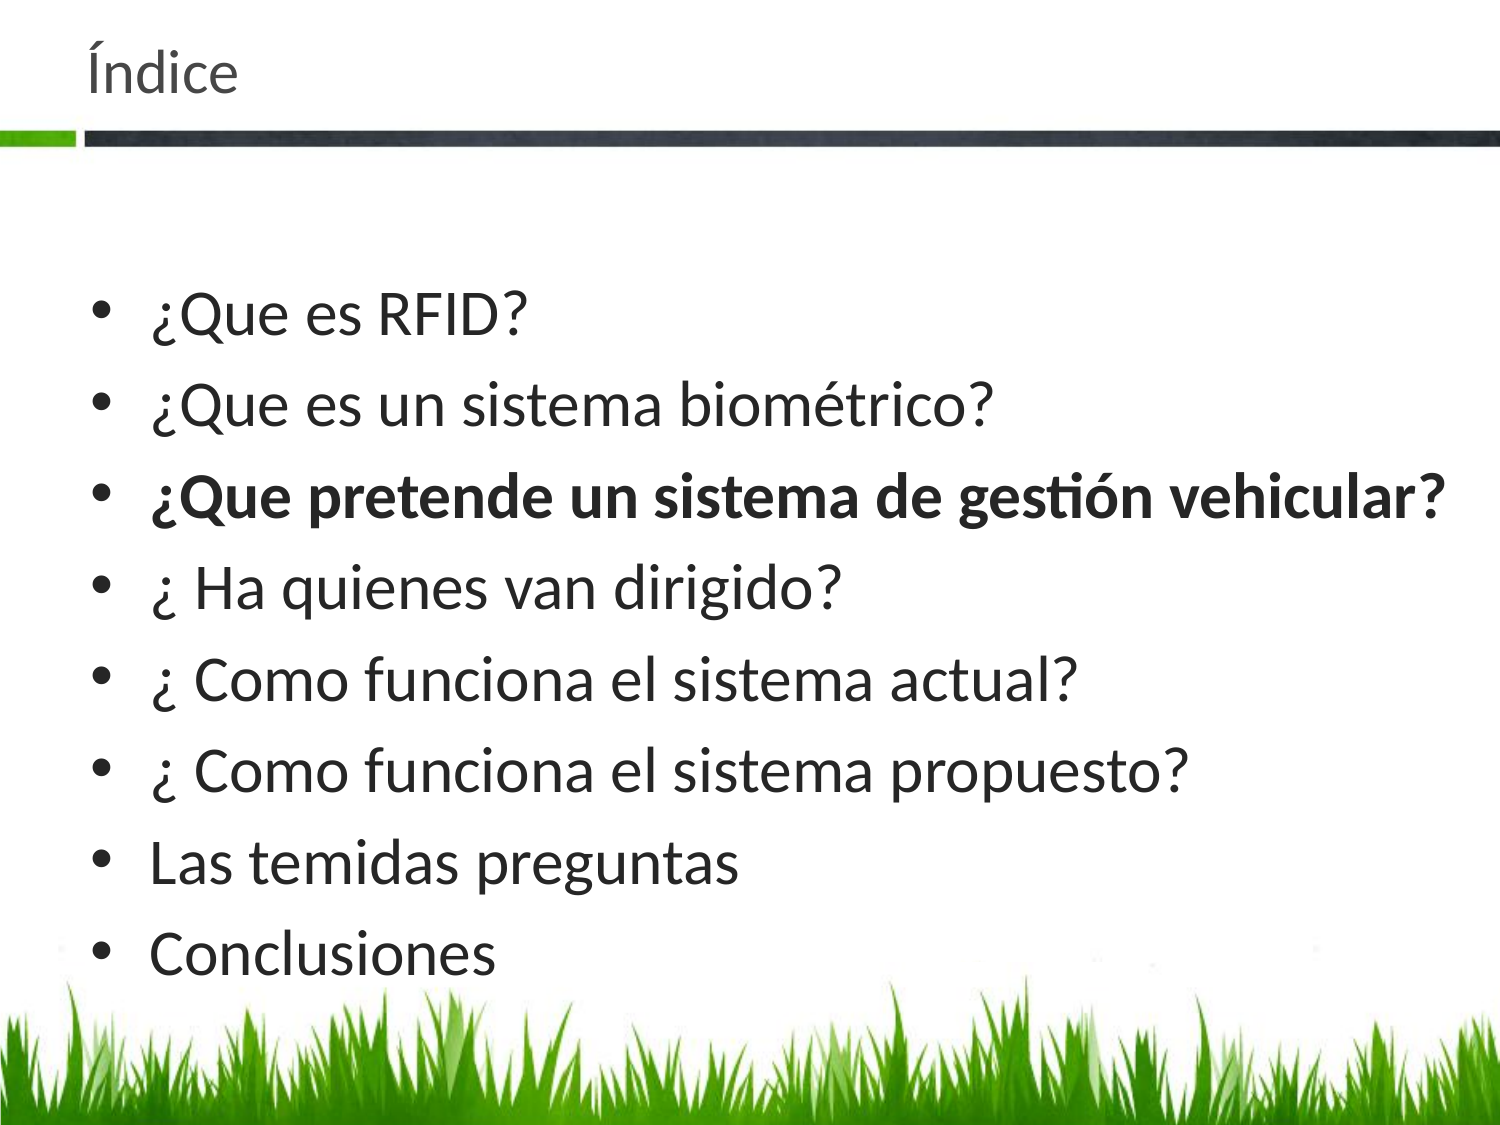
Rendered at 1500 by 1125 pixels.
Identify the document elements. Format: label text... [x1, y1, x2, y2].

list ¿Que es RFID? ¿Que es un sistema biométrico? ¿Que pretende un sistema de gestión vehicular? ¿ Ha quienes van dirigido? ¿ Como funciona el sistema actual? ¿ Como funciona el sistema propuesto? Las temidas preguntas Conclusiones [75, 262, 1471, 1005]
picture [0, 0, 1500, 1125]
title Índice [71, 12, 1450, 125]
